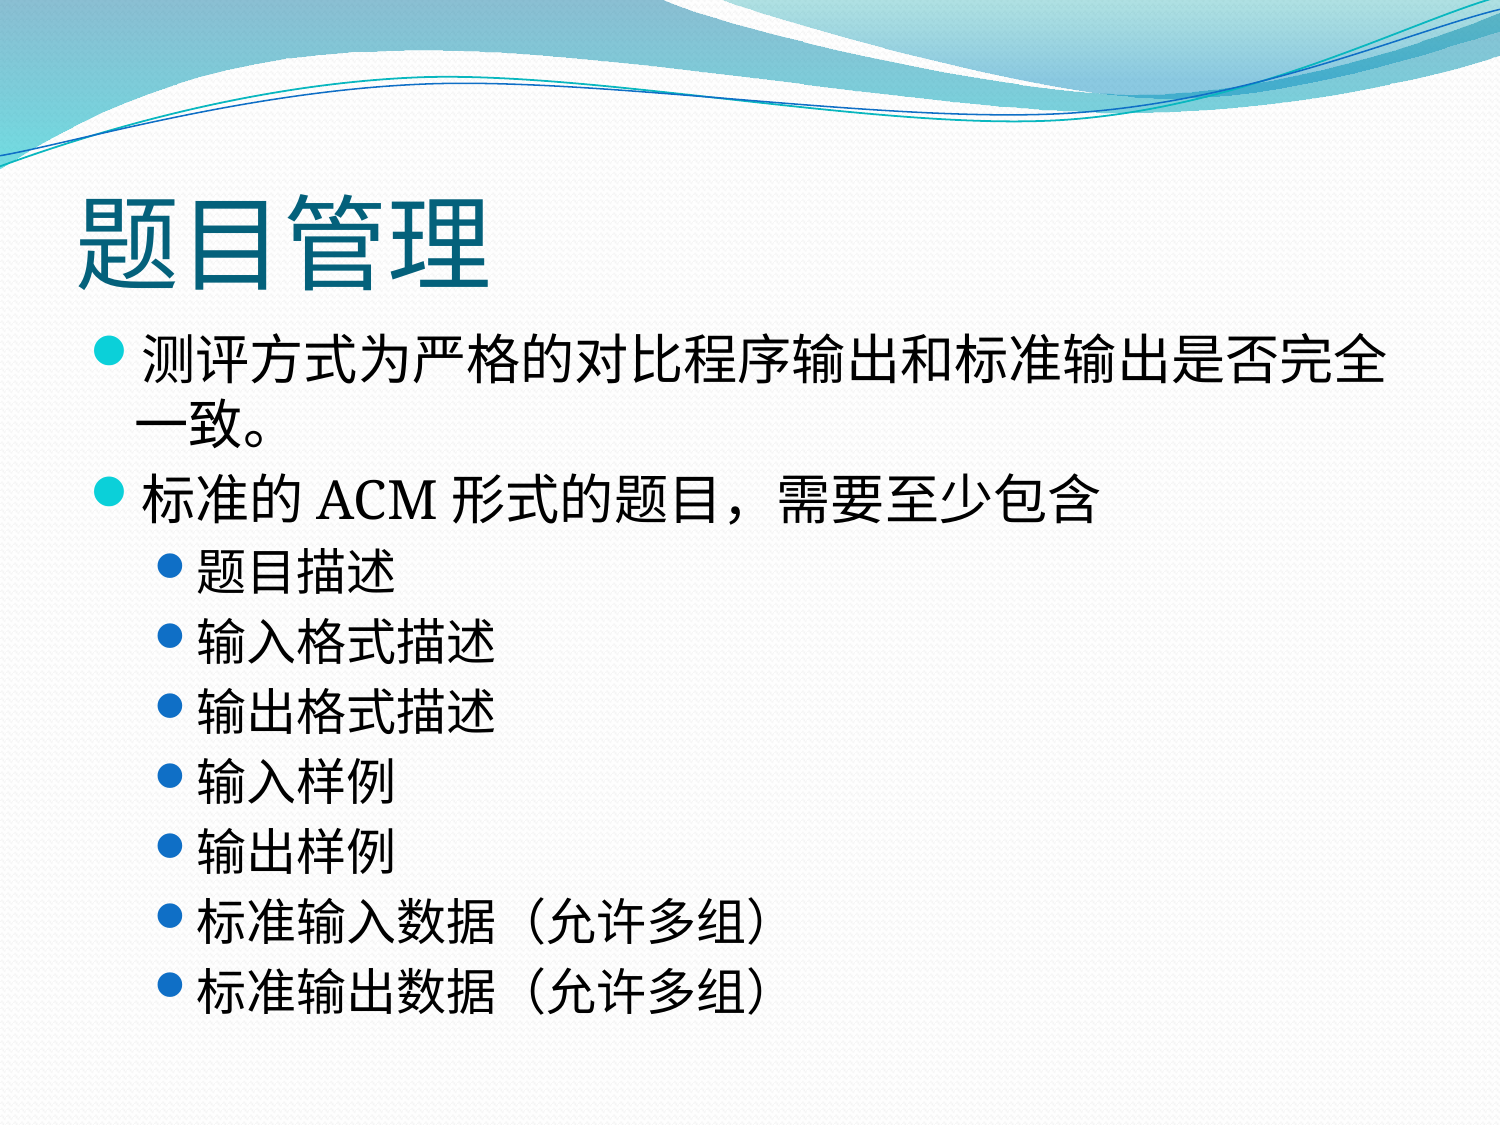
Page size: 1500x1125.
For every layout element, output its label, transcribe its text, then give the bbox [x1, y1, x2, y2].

list 测评方式为严格的对比程序输出和标准输出是否完全一致。 标准的ACM形式的题目，需要至少包含 题目描述 输入格式描述 输出格式描述 输入样例 输出样例 标准输入数据（允许多组） 标准输出数据（允许多组） [75, 317, 1425, 1038]
title 题目管理 [75, 115, 1425, 303]
